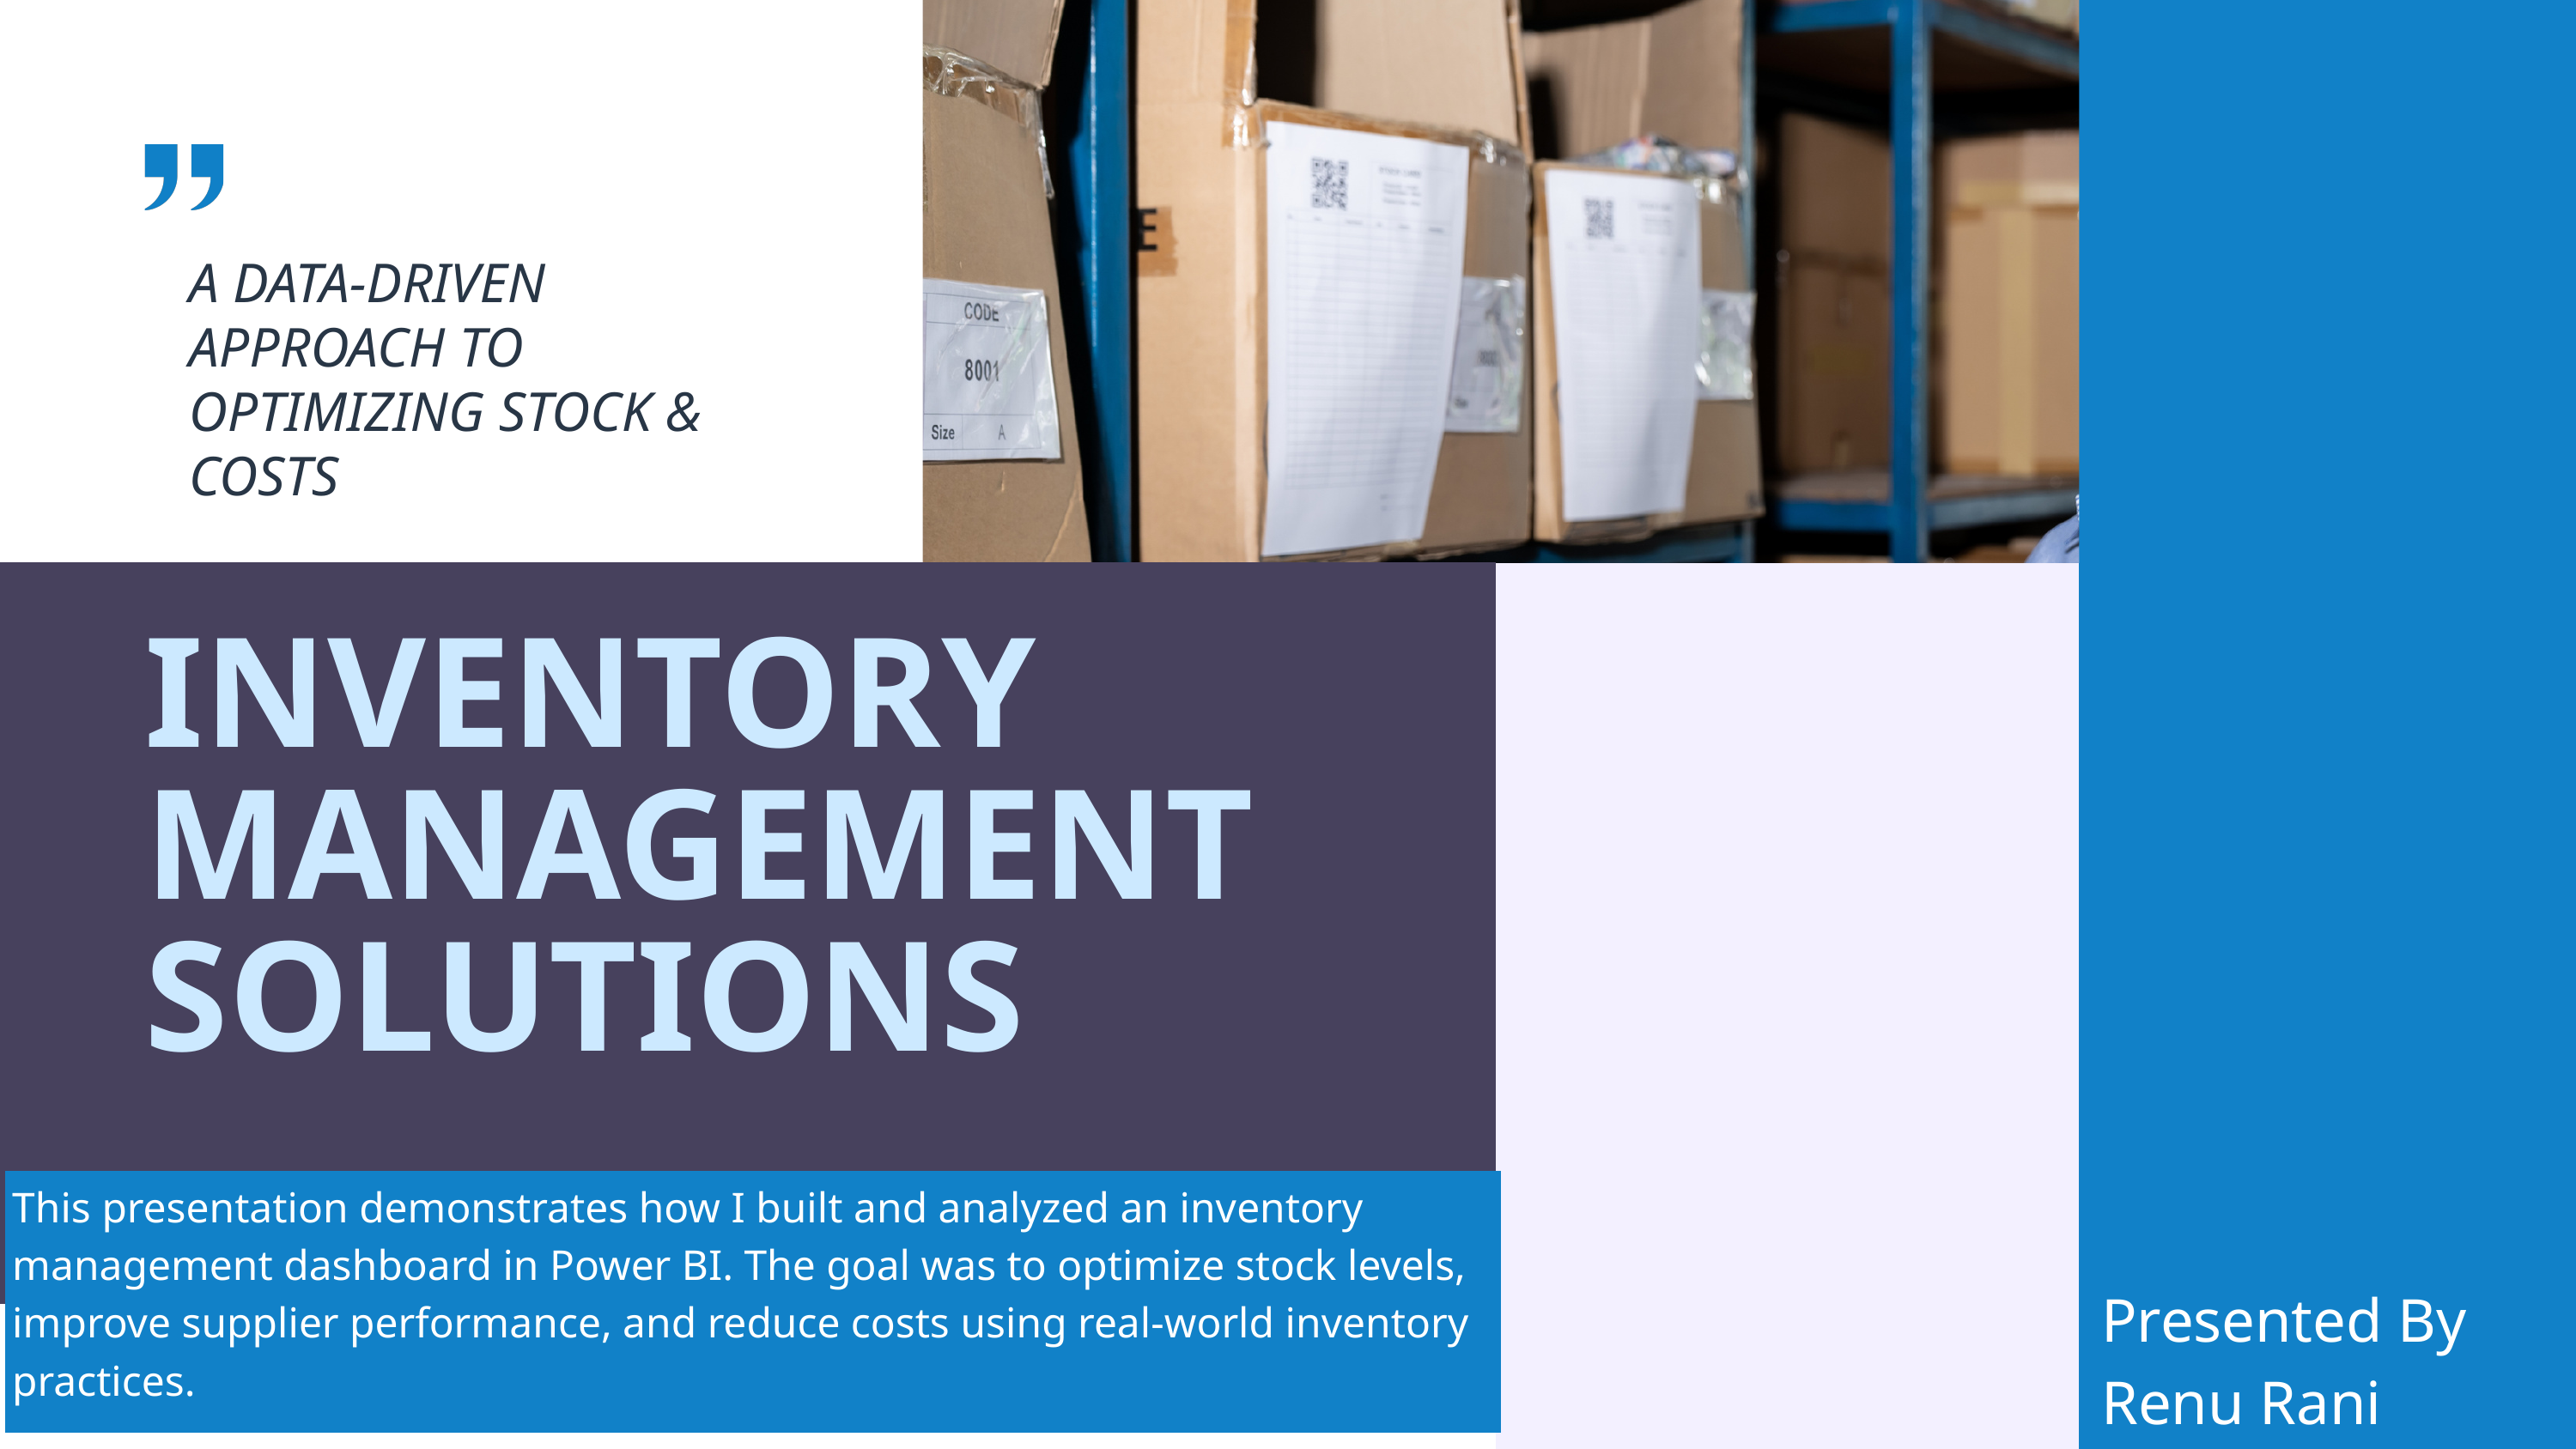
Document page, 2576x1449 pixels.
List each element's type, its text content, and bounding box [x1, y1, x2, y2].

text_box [1496, 0, 2079, 1449]
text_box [0, 562, 1497, 1173]
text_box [2079, 0, 2576, 1449]
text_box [4, 1170, 1502, 1433]
text_box [144, 144, 224, 210]
text_box [922, 0, 1493, 559]
text_box A DATA-DRIVEN APPROACH TO OPTIMIZING STOCK & COSTS [188, 248, 749, 506]
